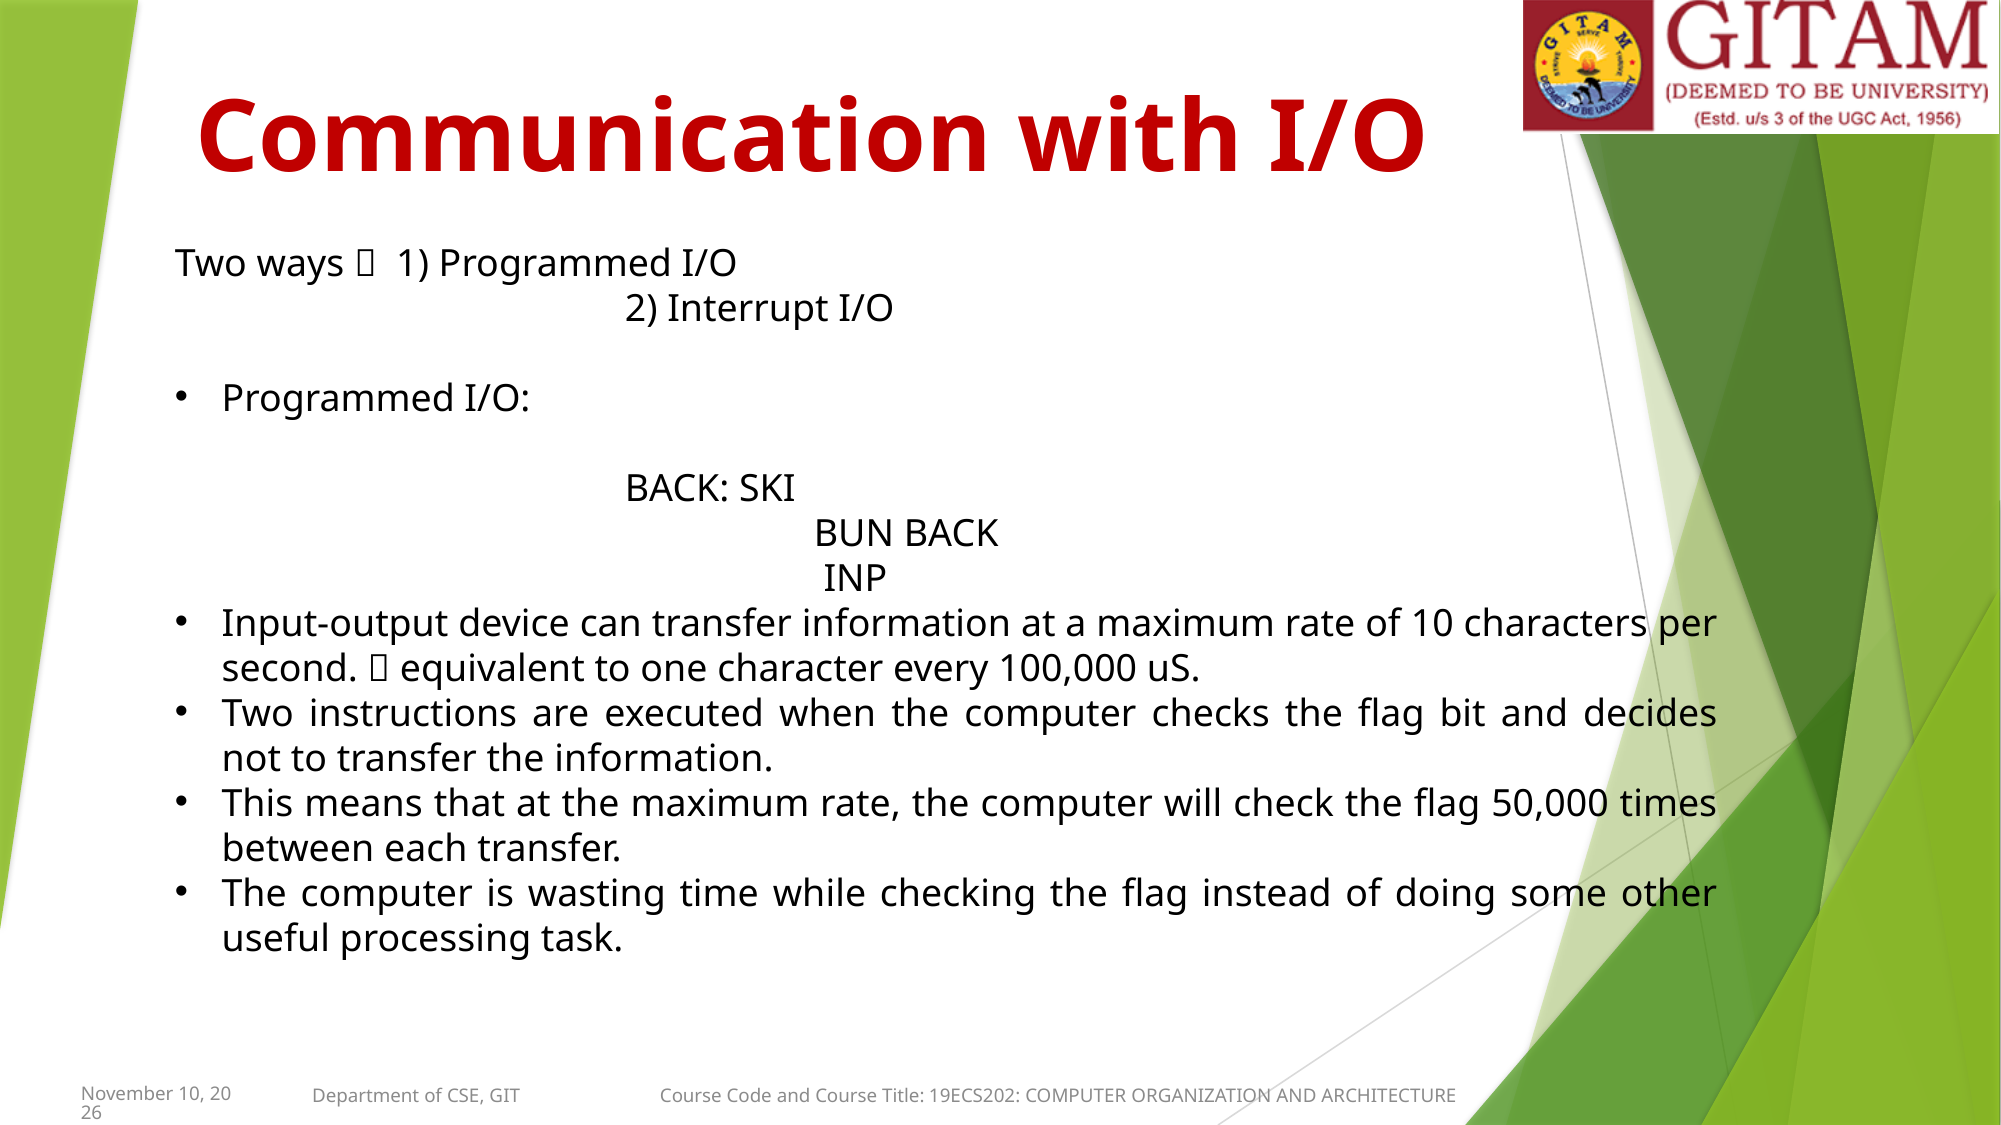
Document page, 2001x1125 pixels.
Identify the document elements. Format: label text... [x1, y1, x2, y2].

text_box Communication with I/O [23, 66, 1628, 199]
text_box Two ways  1) Programmed I/O 2) Interrupt I/O Programmed I/O: BACK: SKI BUN BACK INP Input-output device can transfer information at a maximum rate of 10 characters per second.  equivalent to one character every 100,000 uS. Two instructions are executed when the computer checks the flag bit and decides not to transfer the information. This means that at the maximum rate, the computer will check the flag 50,000 times between each transfer. The computer is wasting time while checking the flag instead of doing some other useful processing task. [160, 231, 1734, 966]
picture [1523, 0, 2000, 134]
footer Department of CSE, GIT Course Code and Course Title: 19ECS202: COMPUTER ORGANIZATION AND ARCHITECTURE [296, 1066, 1527, 1124]
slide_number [65, 1064, 255, 1125]
